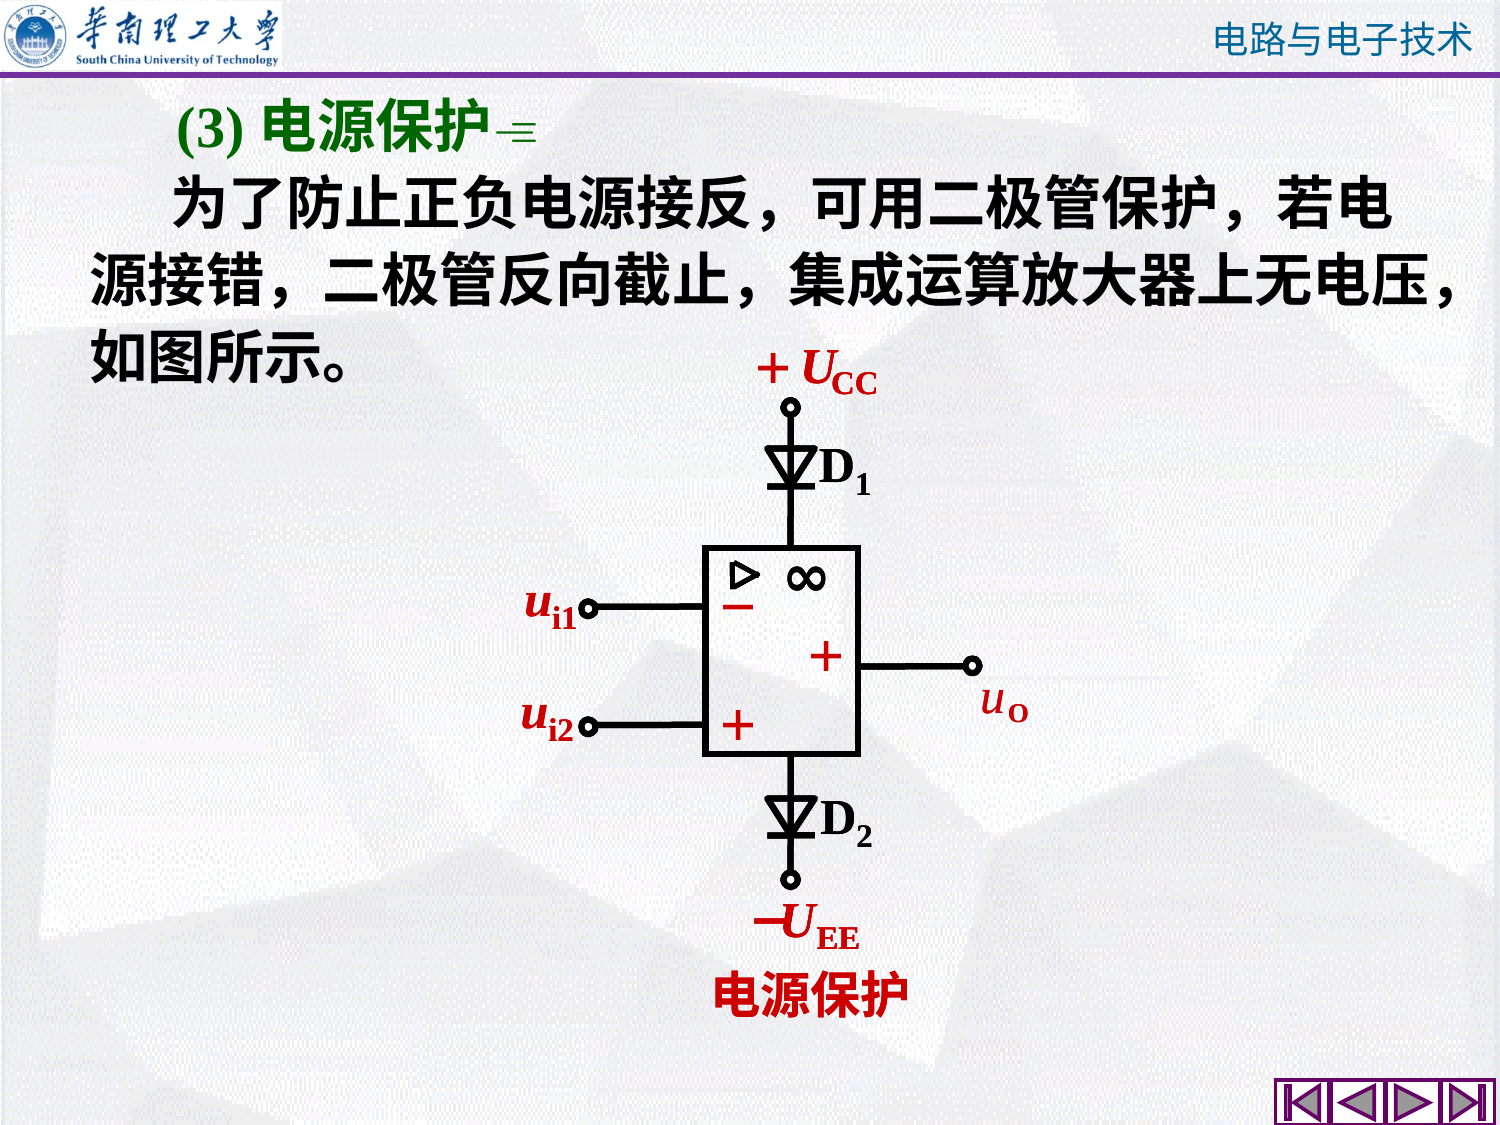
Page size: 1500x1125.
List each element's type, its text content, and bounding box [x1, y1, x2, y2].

picture [1, 0, 1500, 72]
text_box (3)电源保护 为了防止正负电源接反，可用二极管保护，若电源接错，二极管反向截止，集成运算放大器上无电压，如图所示。 [75, 74, 1463, 398]
picture [1, 78, 1500, 1125]
